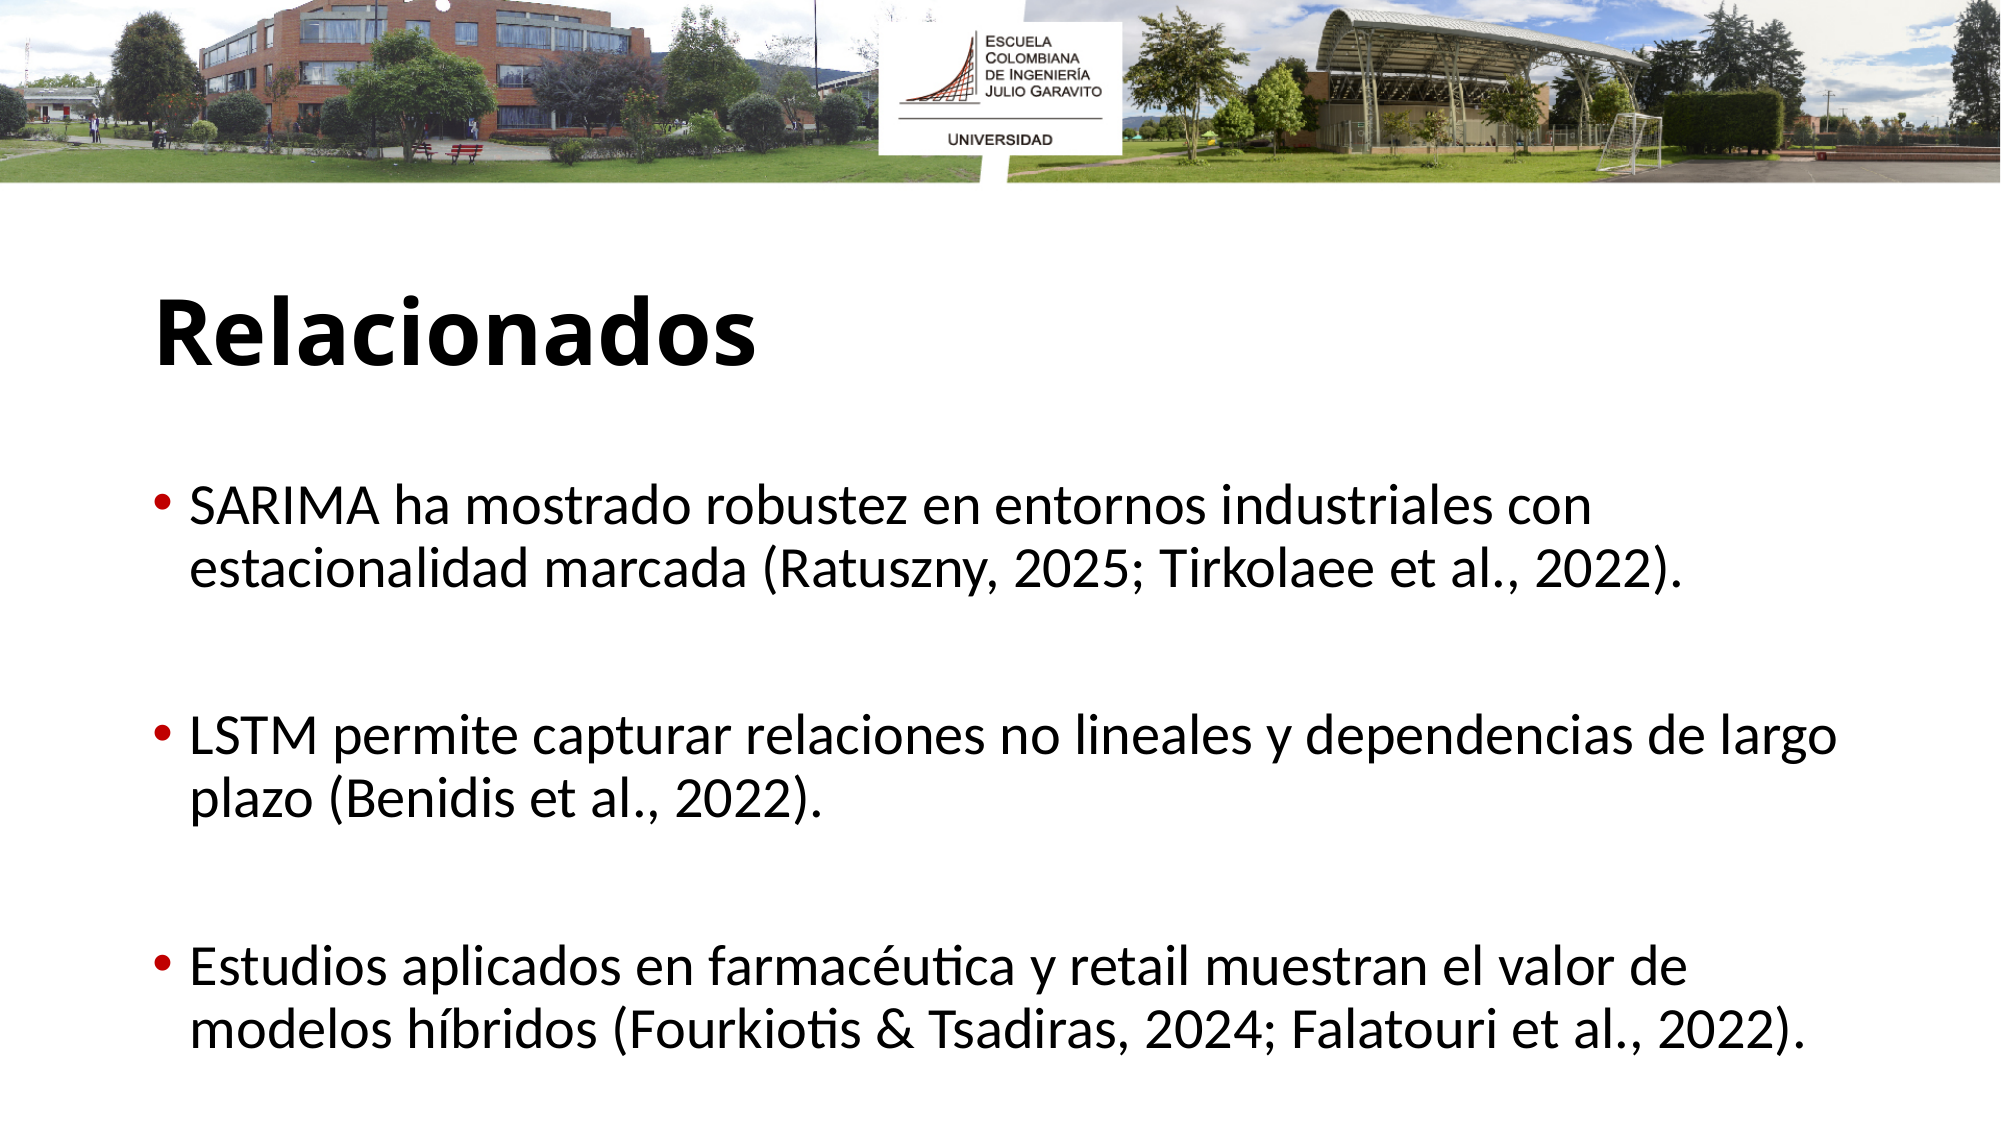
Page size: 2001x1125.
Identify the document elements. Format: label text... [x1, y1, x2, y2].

list SARIMA ha mostrado robustez en entornos industriales con estacionalidad marcada (Ratuszny, 2025; Tirkolaee et al., 2022). LSTM permite capturar relaciones no lineales y dependencias de largo plazo (Benidis et al., 2022). Estudios aplicados en farmacéutica y retail muestran el valor de modelos híbridos (Fourkiotis & Tsadiras, 2024; Falatouri et al., 2022). [137, 466, 1863, 1095]
title Relacionados [137, 226, 1863, 445]
picture [0, 0, 2001, 1125]
